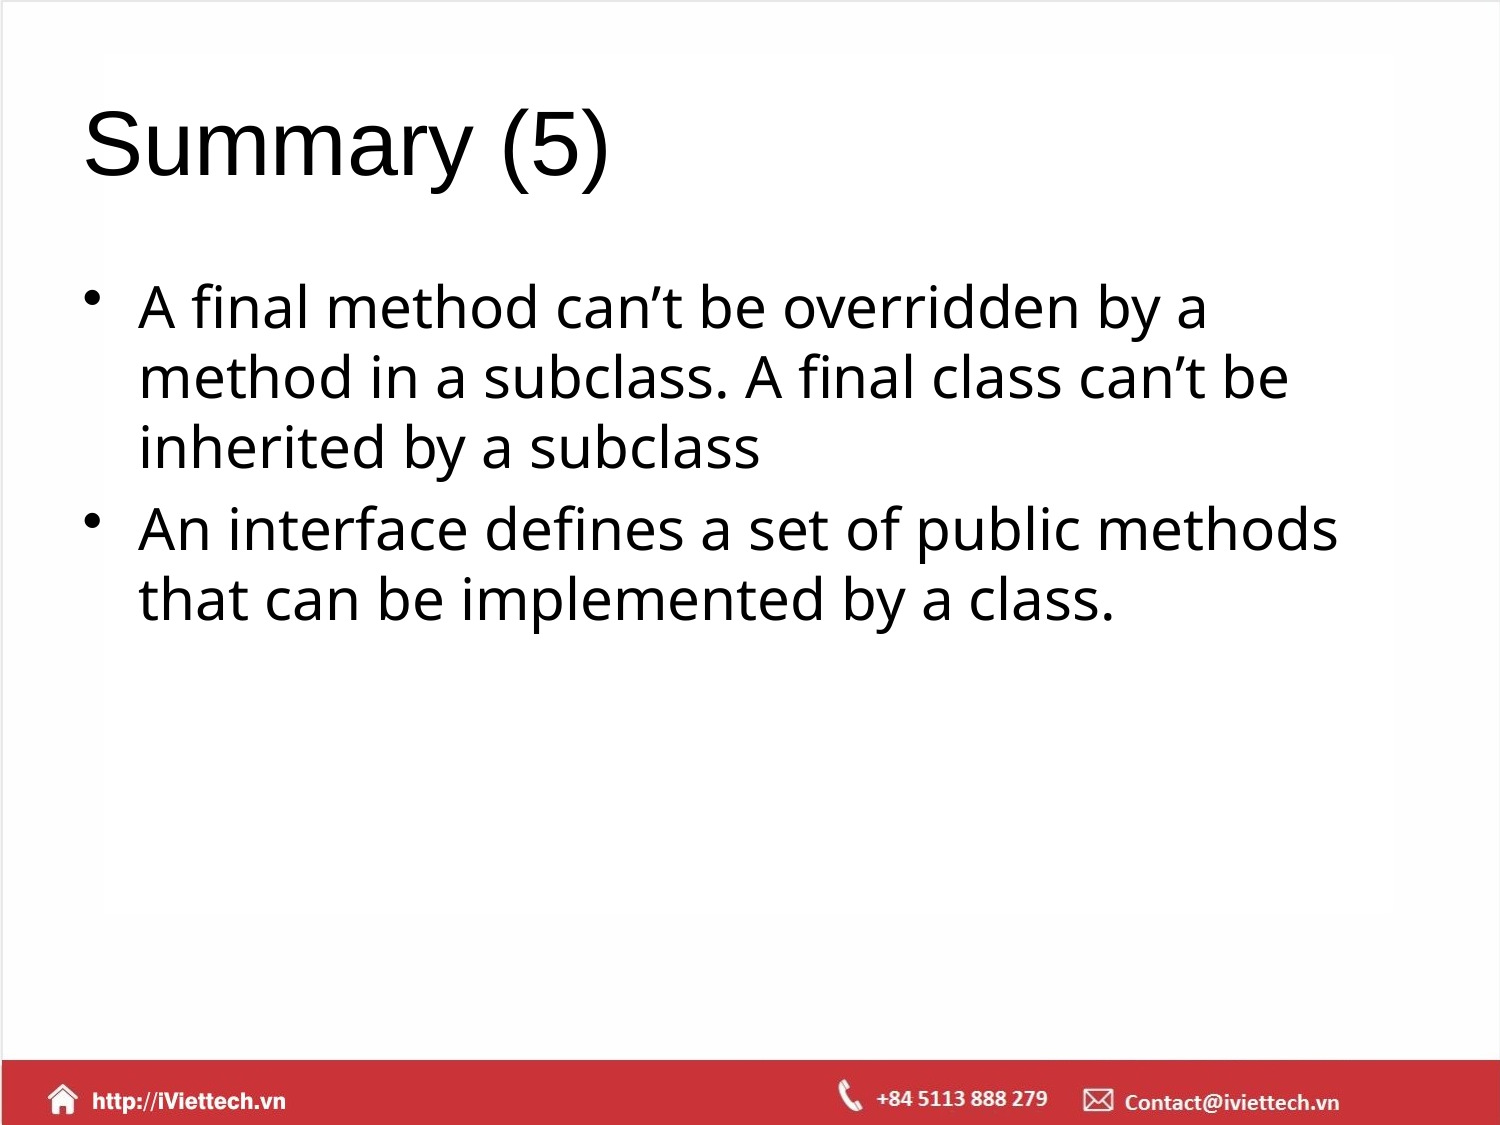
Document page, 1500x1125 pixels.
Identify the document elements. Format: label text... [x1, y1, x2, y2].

title Summary (5) [74, 44, 1426, 234]
picture [0, 0, 1500, 1125]
list A final method can’t be overridden by a method in a subclass. A final class can’t be inherited by a subclass An interface defines a set of public methods that can be implemented by a class. [74, 261, 1426, 1006]
